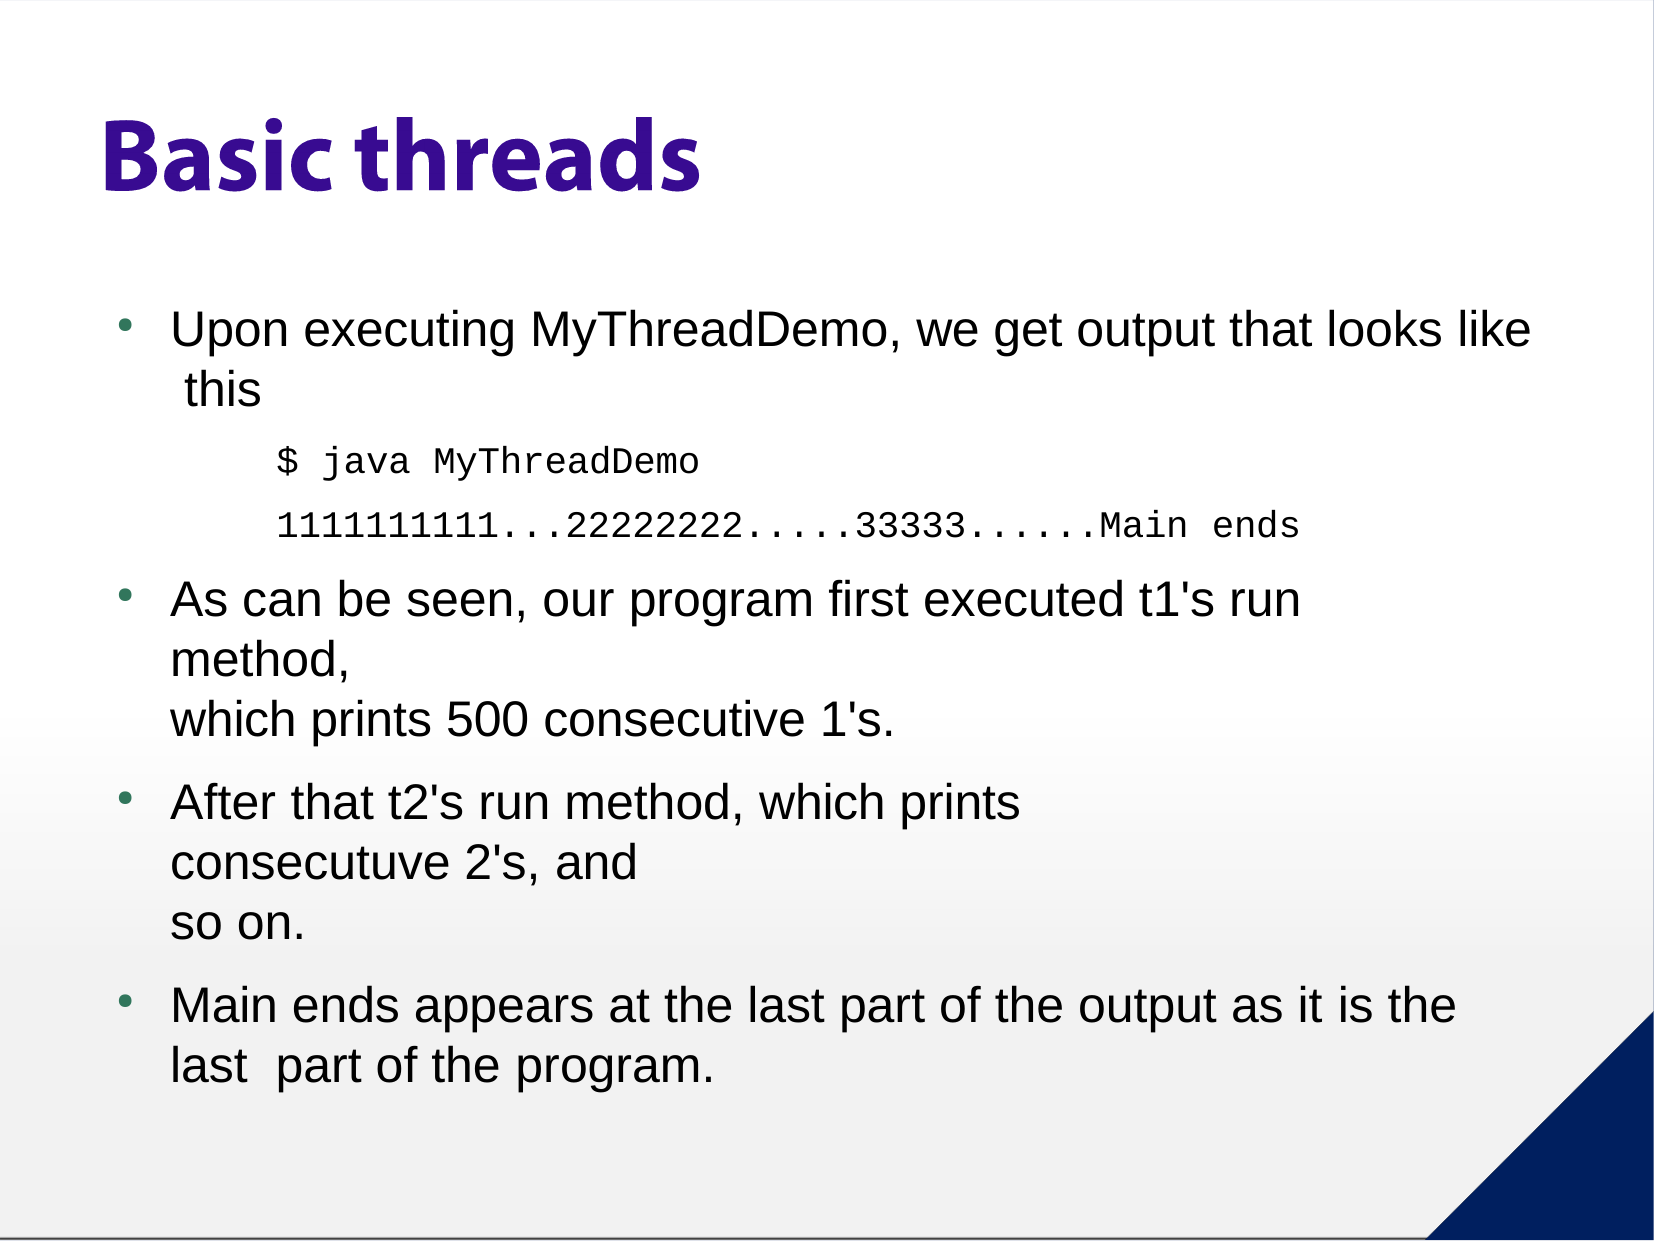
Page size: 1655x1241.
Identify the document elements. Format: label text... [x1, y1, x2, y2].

text_box [99, 88, 749, 216]
text_box Upon executing MyThreadDemo, we get output that looks like this $ java MyThreadDemo 1111111111...22222222.....33333......Main ends As can be seen, our program first executed t1's run method, which prints 500 consecutive 1's. After that t2's run method, which prints consecutuve 2's, and so on. Main ends appears at the last part of the output as it is the last part of the program. [114, 294, 1549, 1093]
picture [0, 0, 1654, 1240]
